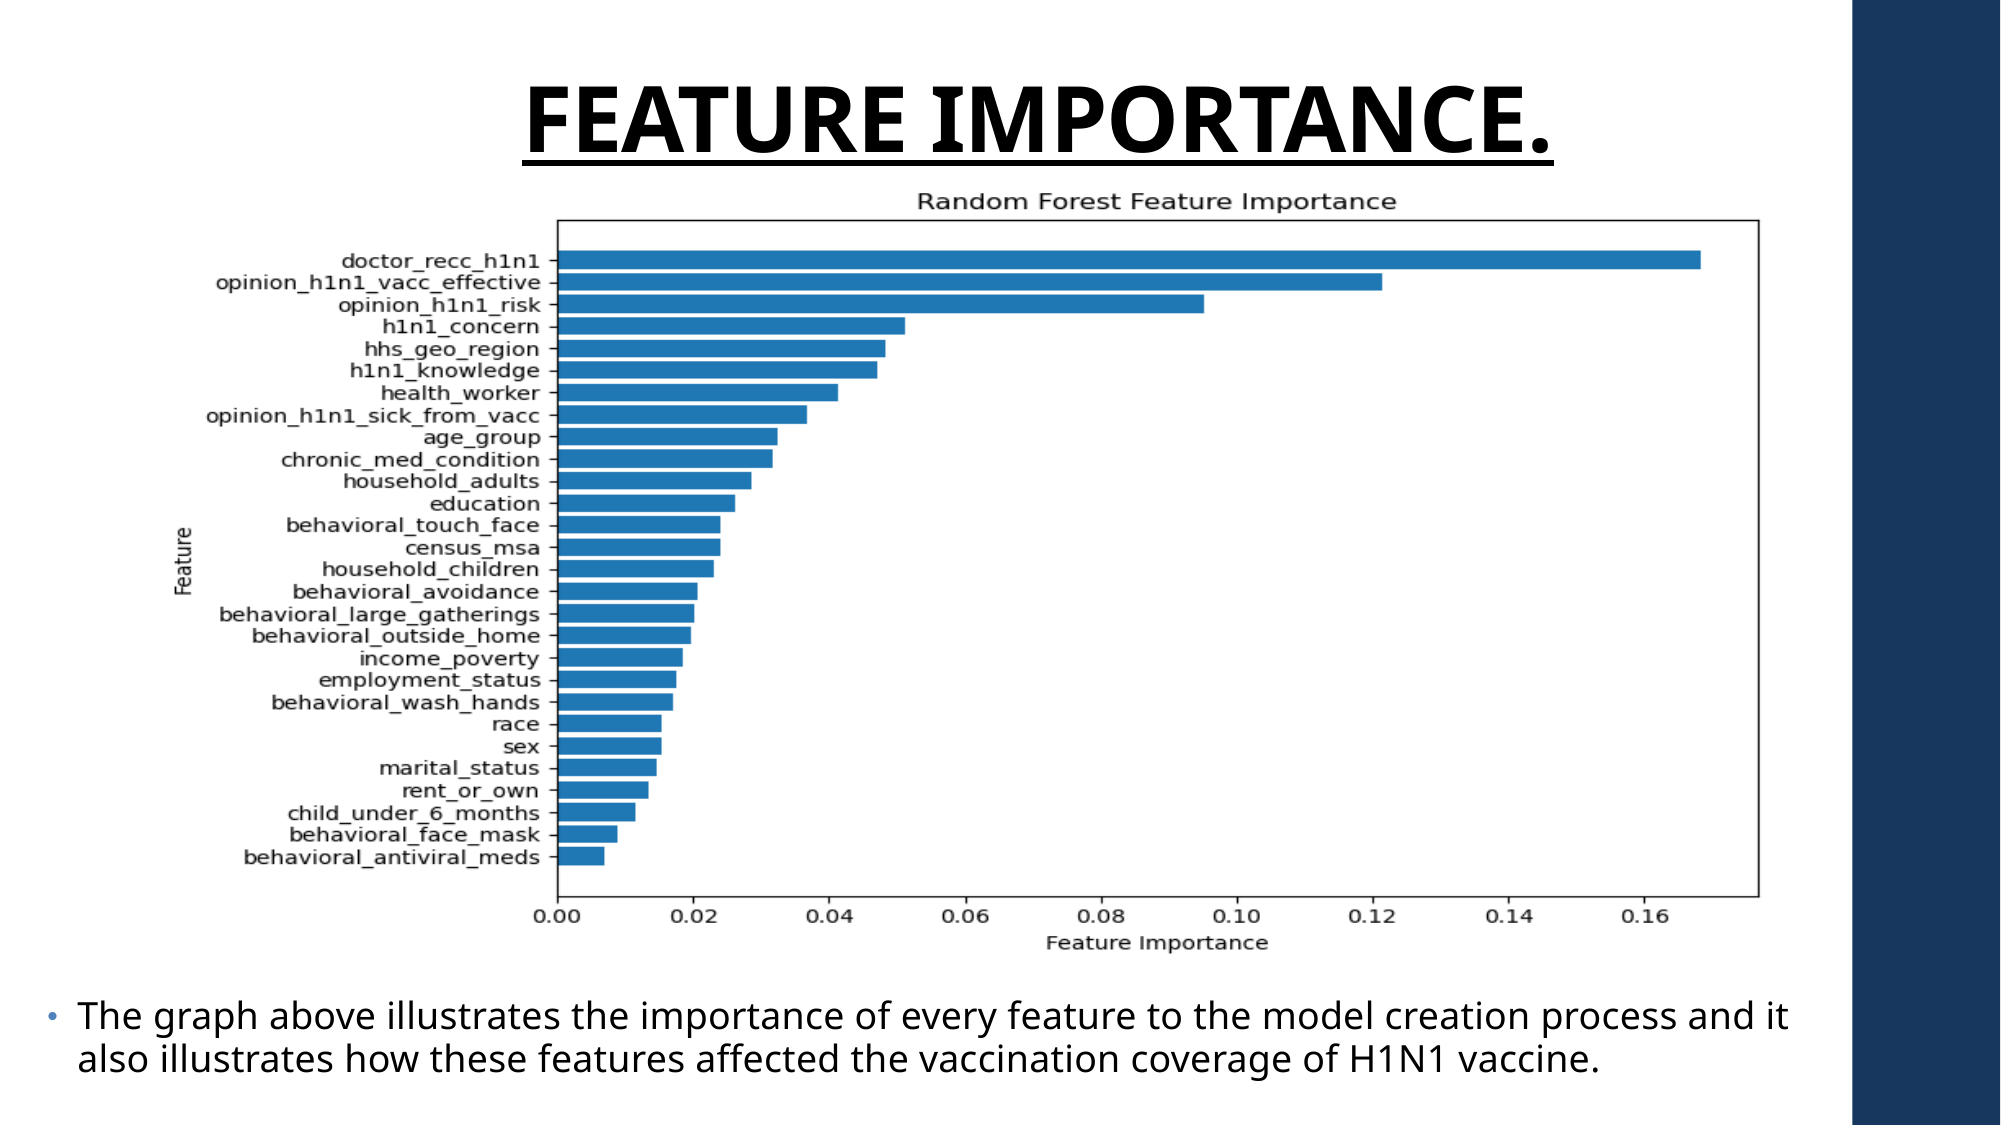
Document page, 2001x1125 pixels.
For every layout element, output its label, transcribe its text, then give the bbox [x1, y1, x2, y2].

list The graph above illustrates the importance of every feature to the model creation process and it also illustrates how these features affected the vaccination coverage of H1N1 vaccine. [32, 988, 1818, 1109]
picture [157, 180, 1773, 967]
title FEATURE IMPORTANCE. [206, 60, 1797, 181]
